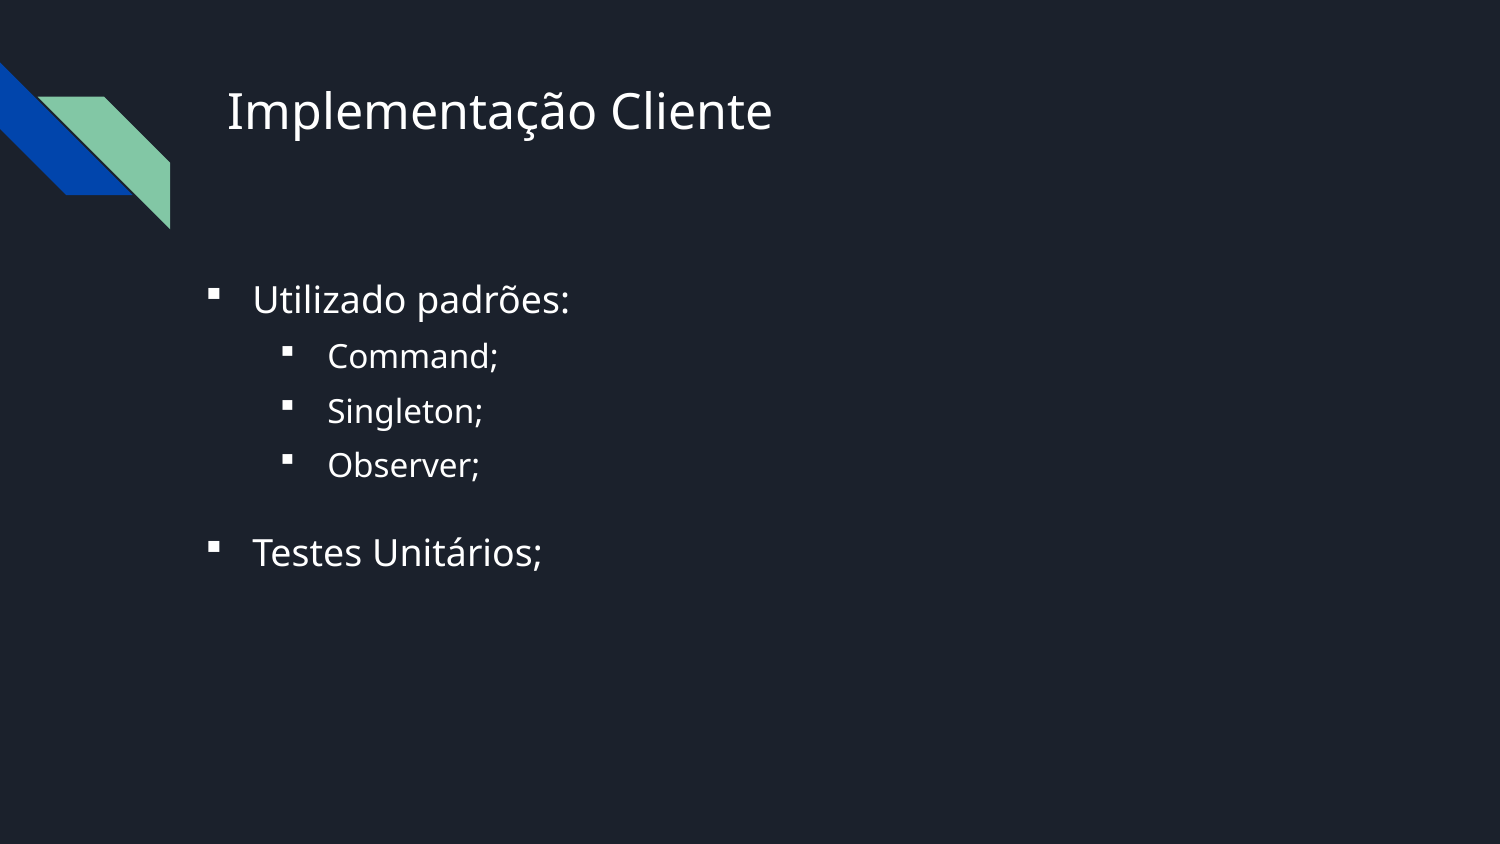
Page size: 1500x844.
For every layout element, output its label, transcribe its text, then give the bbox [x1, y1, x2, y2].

title Implementação Cliente [212, 64, 1368, 215]
list Utilizado padrões: Command; Singleton; Observer; Testes Unitários; [190, 254, 1368, 780]
